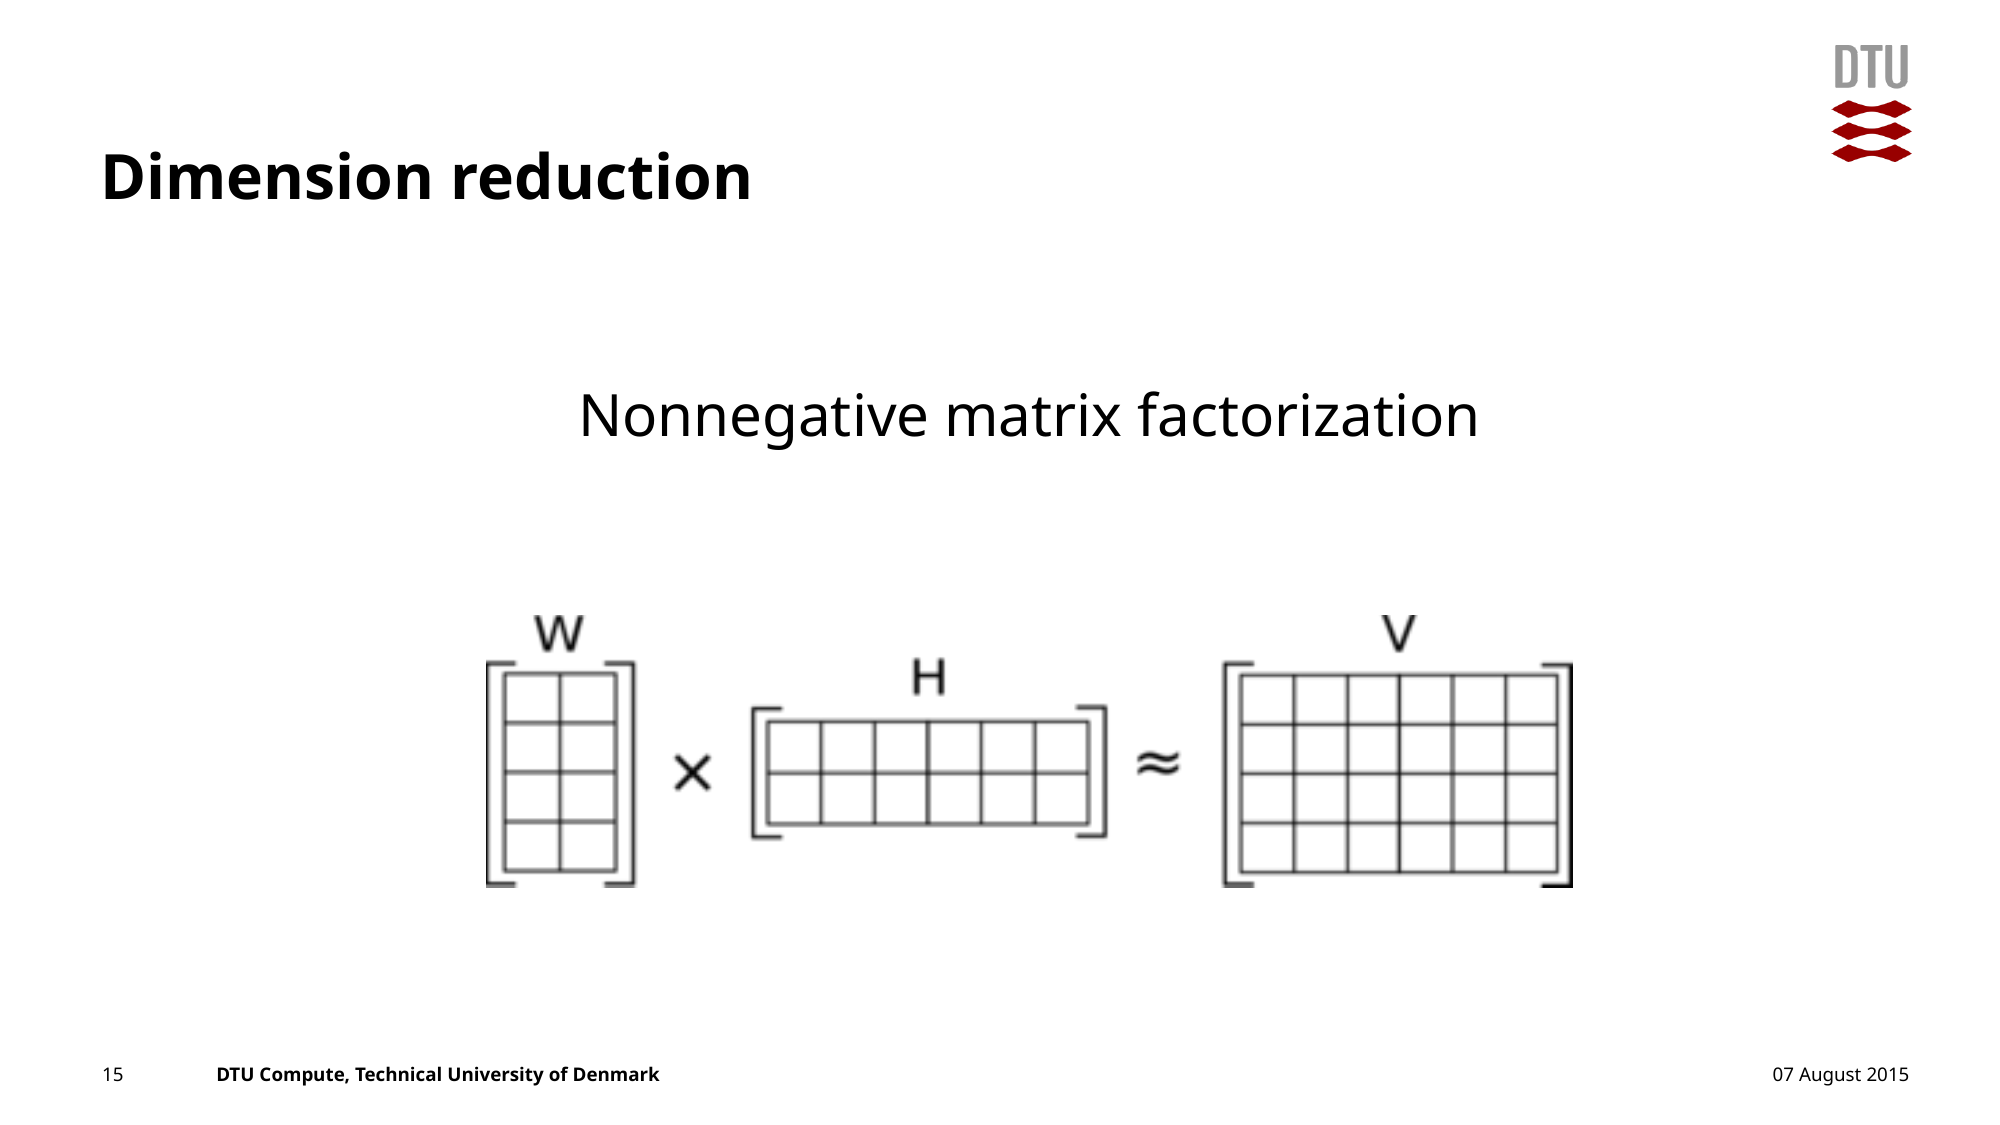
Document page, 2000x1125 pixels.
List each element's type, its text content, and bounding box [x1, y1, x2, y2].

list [486, 615, 1574, 888]
picture [1834, 45, 1912, 162]
title Dimension reduction [100, 24, 1834, 212]
slide_number 15 [102, 1062, 201, 1113]
text_box Nonnegative matrix factorization [563, 370, 1496, 456]
